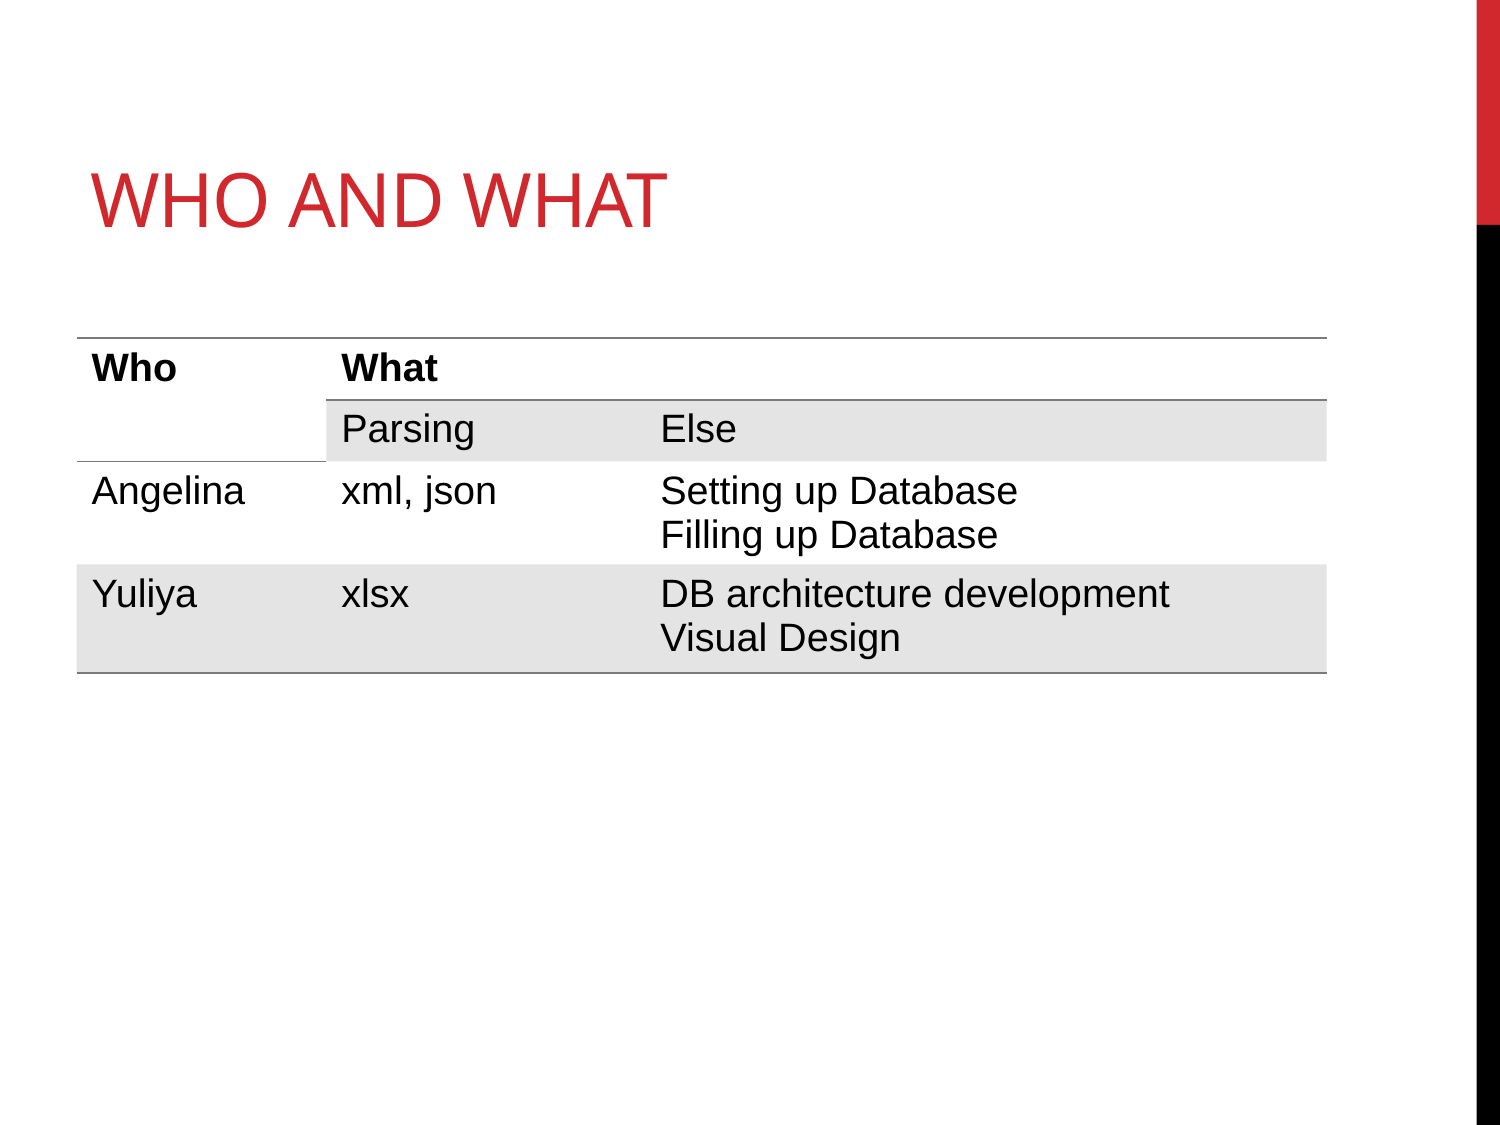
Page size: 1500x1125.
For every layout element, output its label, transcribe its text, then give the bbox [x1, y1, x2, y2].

table_cell DB architecture development Visual Design [645, 564, 1327, 672]
title Who and what [75, 25, 1025, 250]
table_cell Else [645, 401, 1327, 461]
table_header What [326, 339, 1327, 399]
table_cell Angelina [77, 462, 326, 564]
table_cell xlsx [326, 564, 645, 672]
table_header Who [77, 339, 326, 461]
table_cell xml, json [326, 461, 645, 564]
table_cell Yuliya [77, 564, 326, 672]
table_cell Setting up Database Filling up Database [645, 461, 1327, 564]
table_cell Parsing [326, 401, 645, 461]
